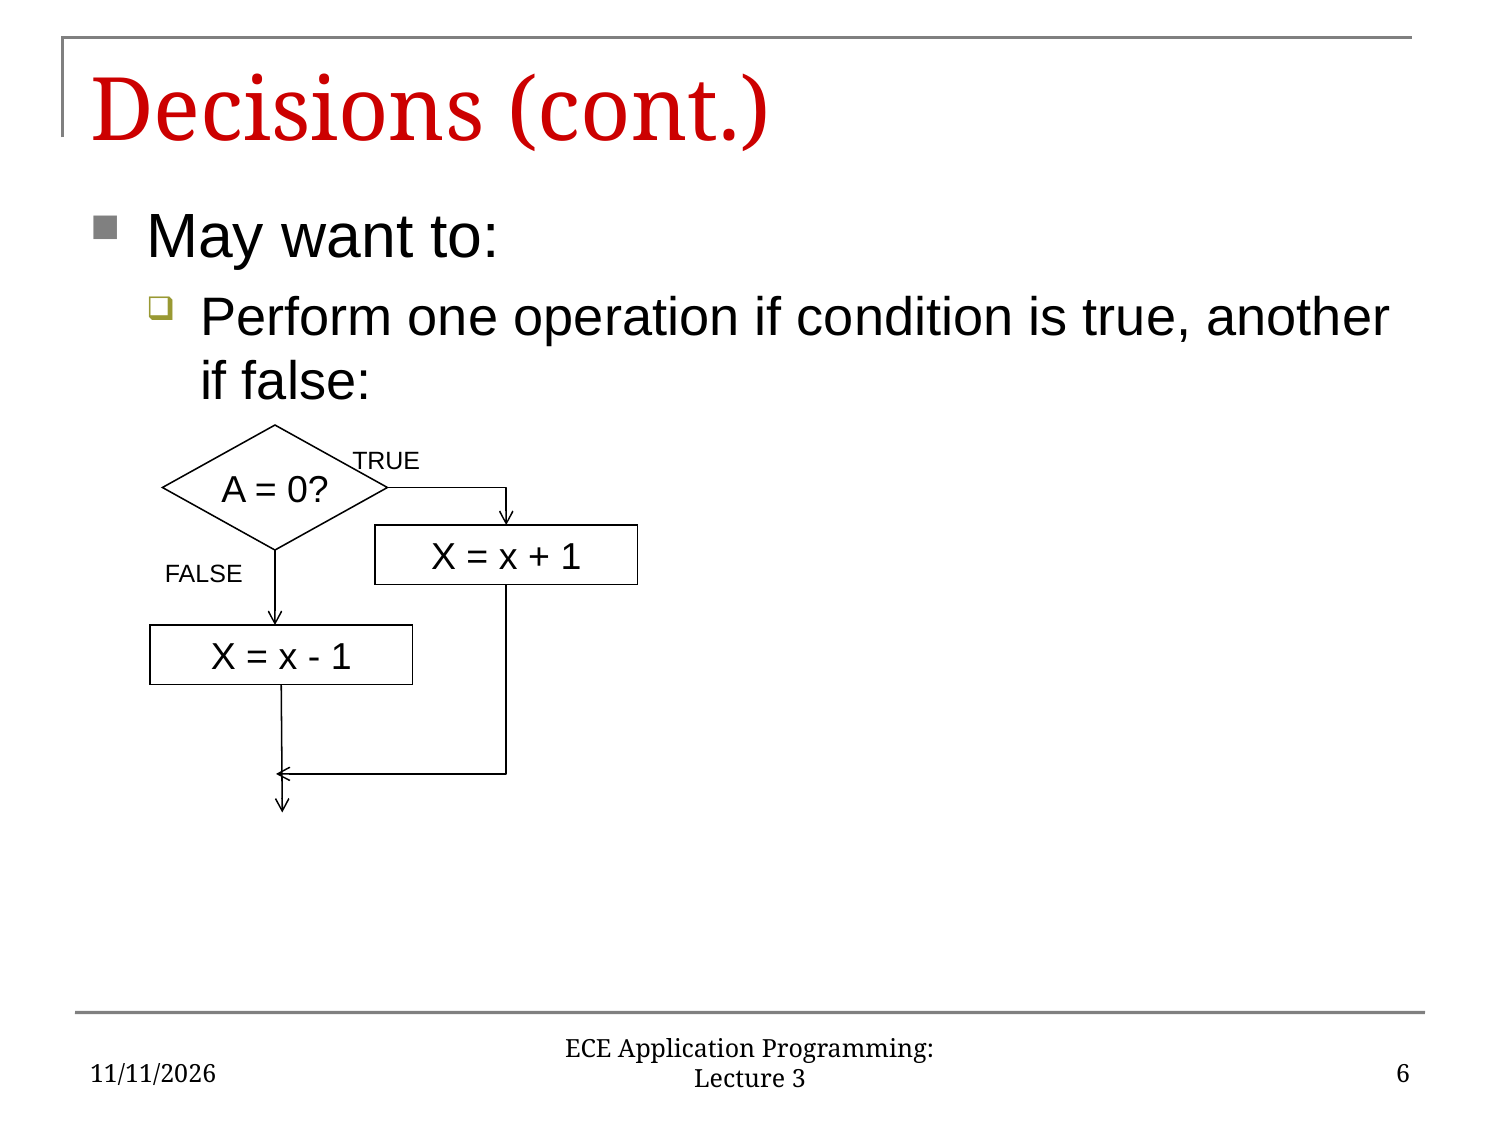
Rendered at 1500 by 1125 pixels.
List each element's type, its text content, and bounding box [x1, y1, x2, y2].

title Decisions (cont.) [75, 45, 1425, 163]
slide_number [74, 1023, 426, 1100]
text_box X = x + 1 [375, 524, 638, 585]
slide_number 6 [1074, 1023, 1426, 1100]
text_box X = x - 1 [150, 624, 291, 685]
text_box TRUE [337, 437, 438, 483]
footer ECE Application Programming: Lecture 3 [512, 1024, 988, 1101]
text_box A = 0? [162, 425, 386, 550]
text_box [296, 564, 486, 796]
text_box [387, 487, 507, 526]
text_box FALSE [150, 549, 263, 595]
list May want to: Perform one operation if condition is true, another if false: [75, 187, 1425, 1006]
